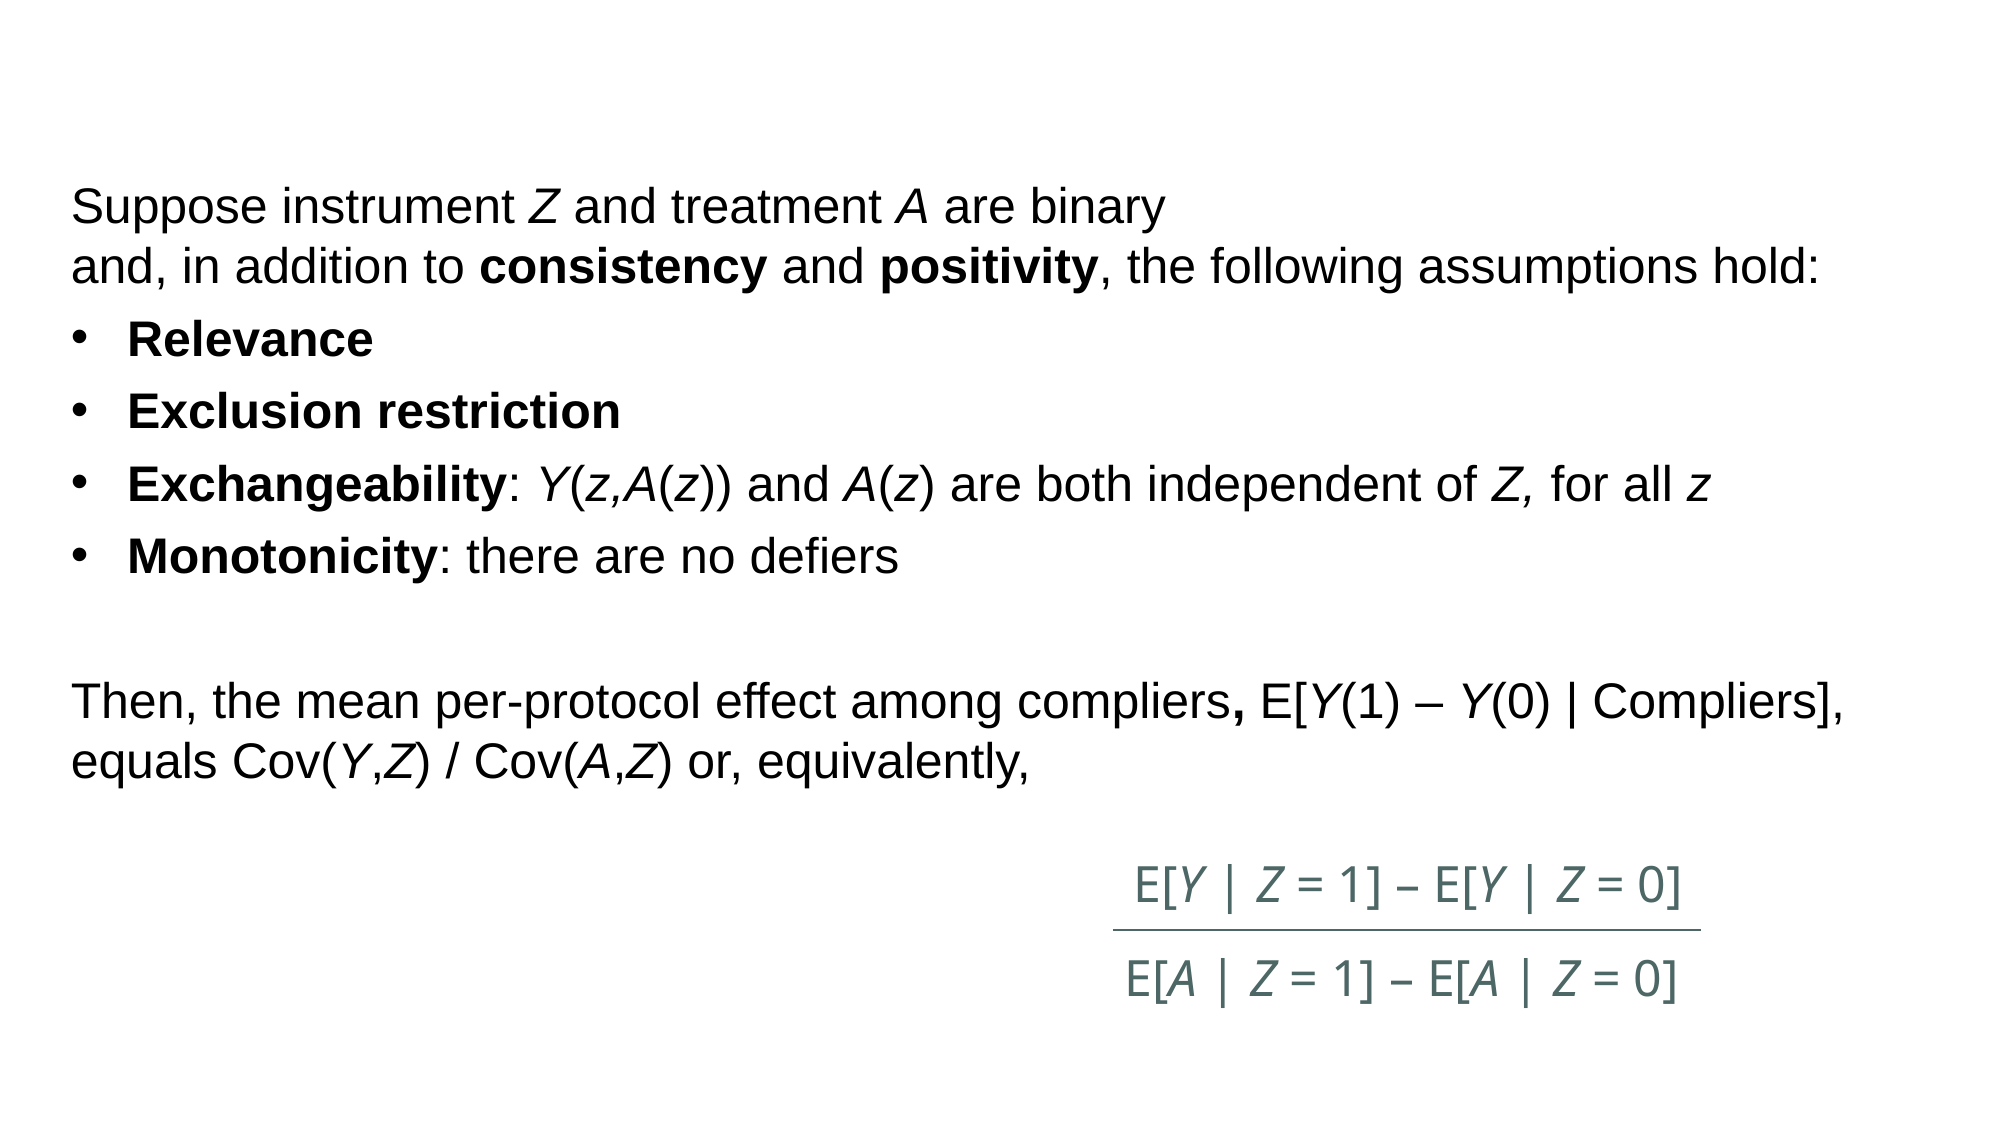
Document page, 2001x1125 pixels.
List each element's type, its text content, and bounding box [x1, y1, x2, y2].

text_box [1039, 836, 1777, 1053]
text_box Suppose instrument Z and treatment A are binary and, in addition to consistency and positivity, the following assumptions hold: Relevance Exclusion restriction Exchangeability: Y(z,A(z)) and A(z) are both independent of Z, for all z Monotonicity: there are no defiers Then, the mean per-protocol effect among compliers, E[Y(1) – Y(0) | Compliers], equals Cov(Y,Z) / Cov(A,Z) or, equivalently, [55, 166, 1945, 930]
